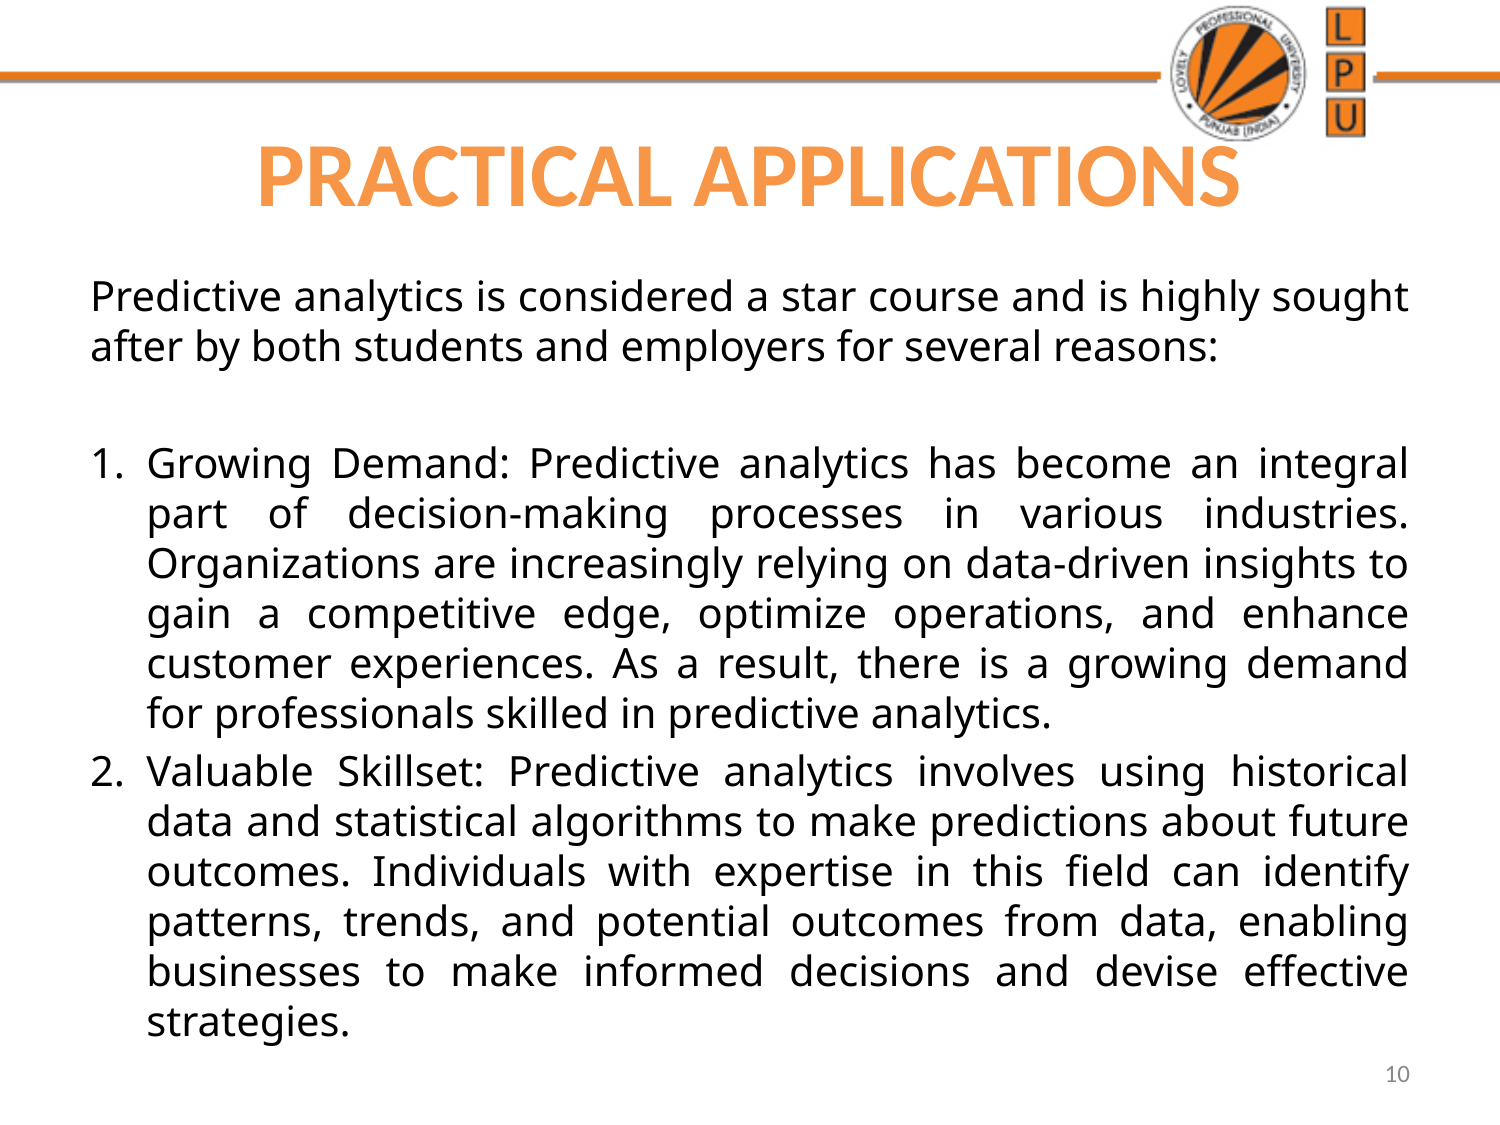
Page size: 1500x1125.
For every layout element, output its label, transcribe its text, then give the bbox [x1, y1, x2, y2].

text_box PRACTICAL APPLICATIONS [156, 76, 1344, 264]
picture [0, 0, 1500, 1125]
slide_number 10 [1074, 1042, 1425, 1103]
list Predictive analytics is considered a star course and is highly sought after by both students and employers for several reasons: Growing Demand: Predictive analytics has become an integral part of decision-making processes in various industries. Organizations are increasingly relying on data-driven insights to gain a competitive edge, optimize operations, and enhance customer experiences. As a result, there is a growing demand for professionals skilled in predictive analytics. Valuable Skillset: Predictive analytics involves using historical data and statistical algorithms to make predictions about future outcomes. Individuals with expertise in this field can identify patterns, trends, and potential outcomes from data, enabling businesses to make informed decisions and devise effective strategies. [75, 262, 1425, 1005]
